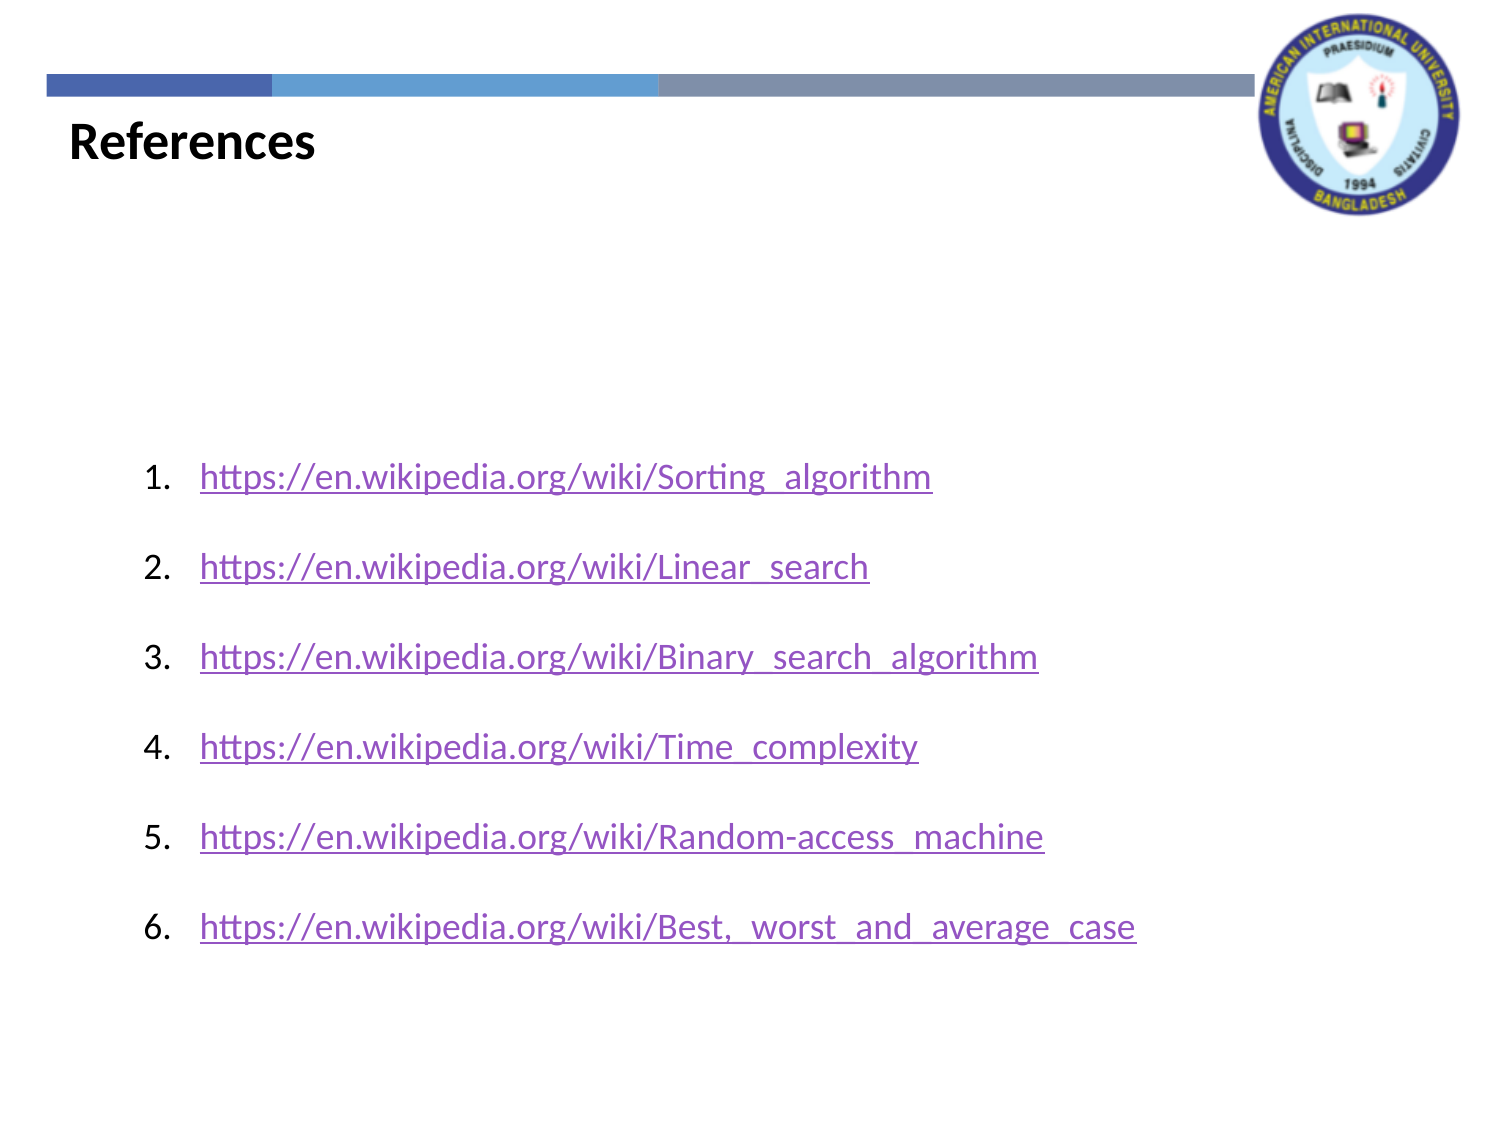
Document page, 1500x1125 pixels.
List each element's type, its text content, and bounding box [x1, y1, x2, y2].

text_box References [54, 97, 586, 179]
text_box https://en.wikipedia.org/wiki/Sorting_algorithm https://en.wikipedia.org/wiki/Linear_search https://en.wikipedia.org/wiki/Binary_search_algorithm https://en.wikipedia.org/wiki/Time_complexity https://en.wikipedia.org/wiki/Random-access_machine https://en.wikipedia.org/wiki/Best,_worst_and_average_case [128, 399, 1459, 1045]
picture [1254, 9, 1465, 221]
